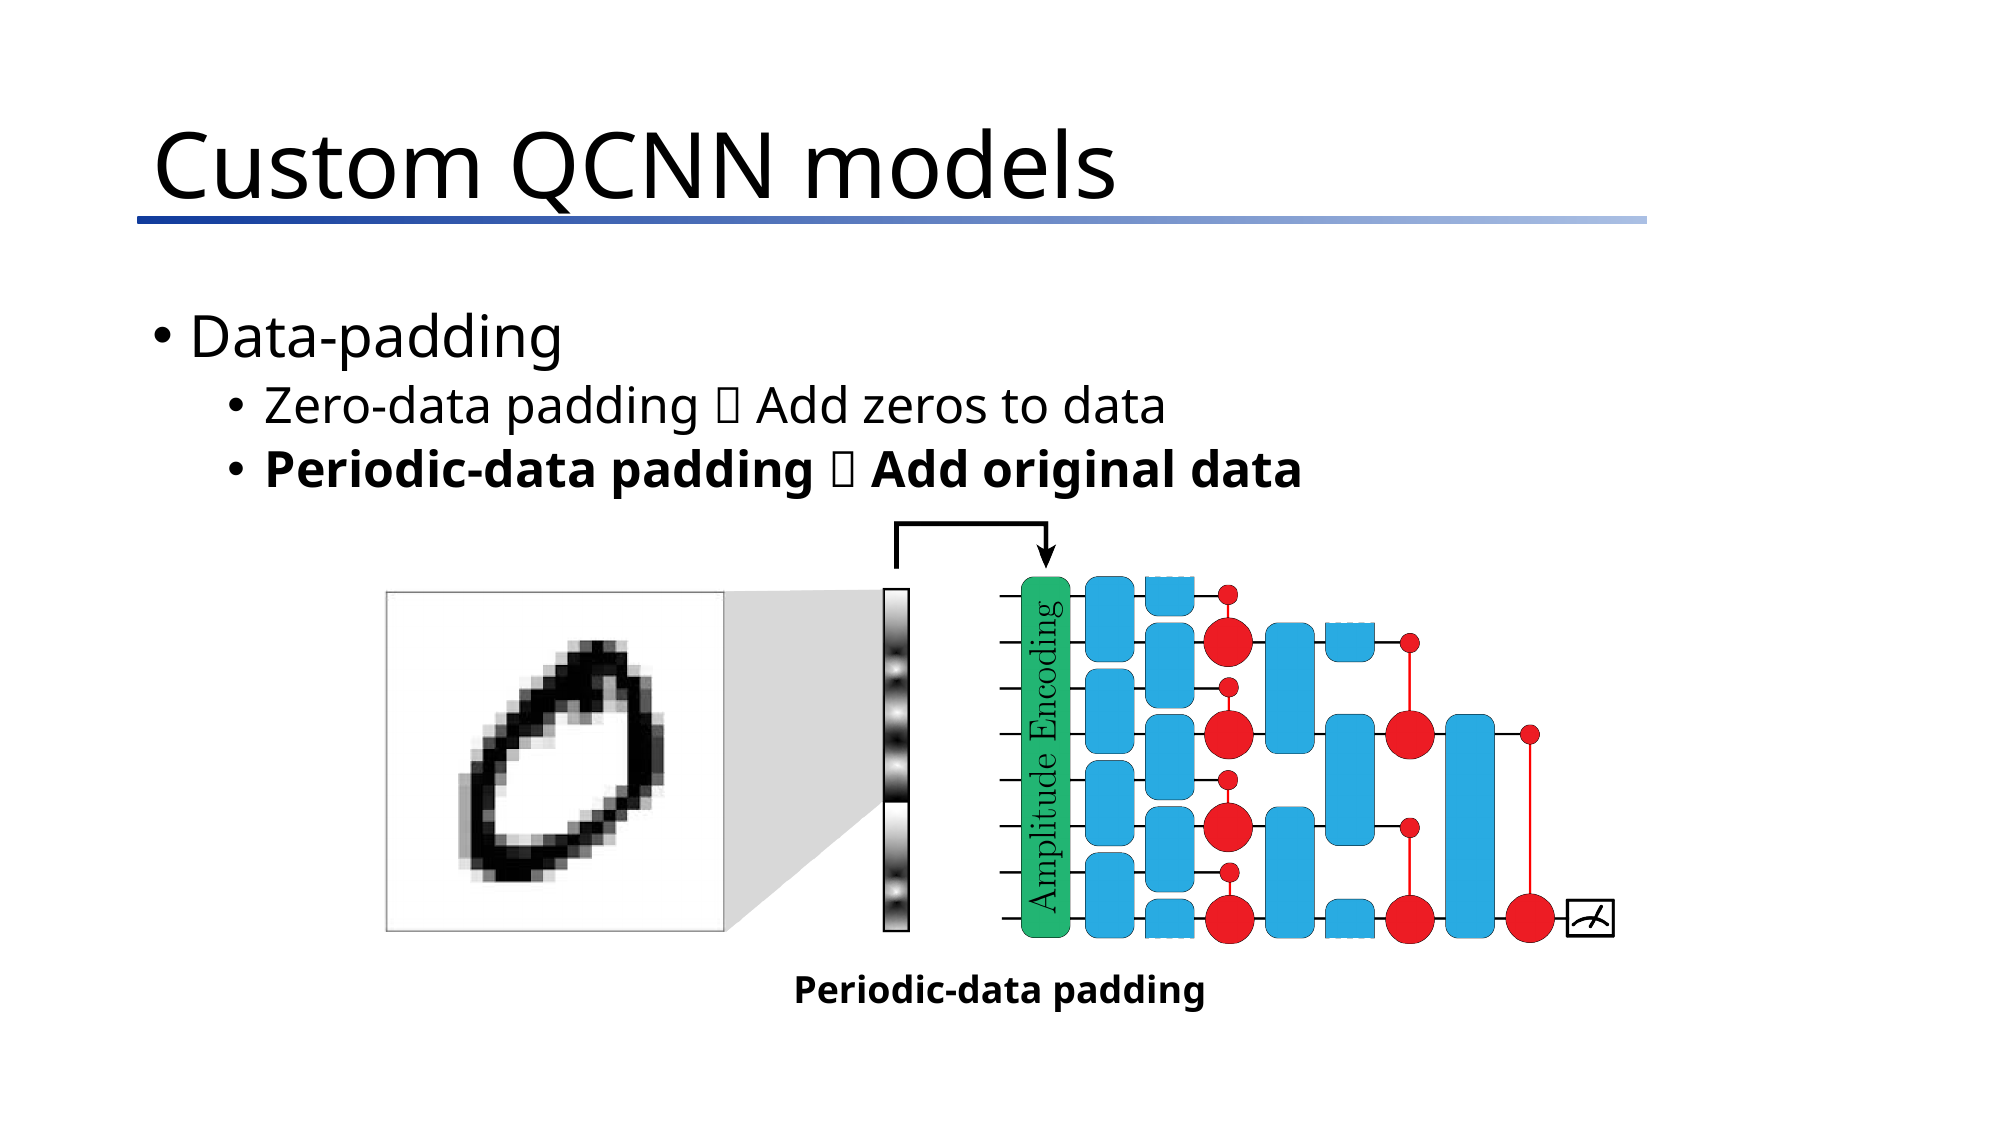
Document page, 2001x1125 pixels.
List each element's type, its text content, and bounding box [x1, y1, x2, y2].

list Data-padding Zero-data padding  Add zeros to data Periodic-data padding  Add original data [137, 299, 1863, 1014]
title Custom QCNN models [137, 59, 1863, 278]
picture [384, 521, 1615, 944]
text_box Periodic-data padding [581, 958, 1419, 1019]
